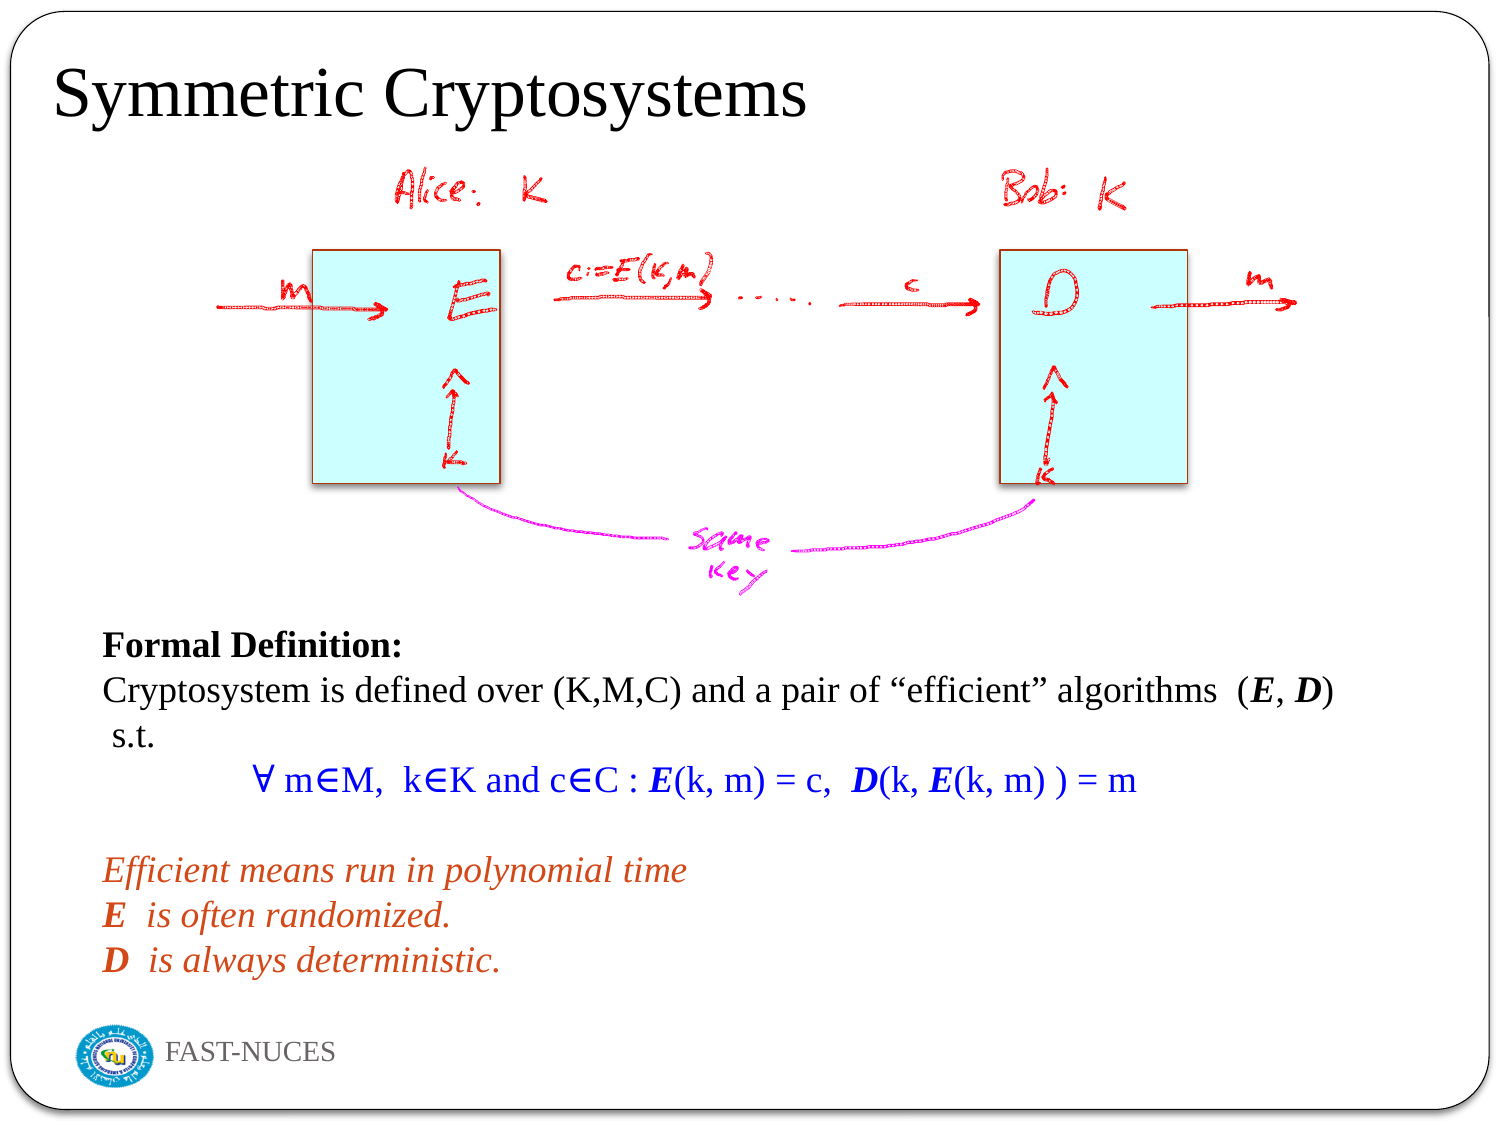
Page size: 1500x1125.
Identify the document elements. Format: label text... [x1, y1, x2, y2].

picture [212, 162, 1303, 601]
picture [123, 1060, 154, 1088]
picture [91, 1038, 138, 1075]
title Symmetric Cryptosystems [37, 37, 1388, 146]
picture [74, 1024, 154, 1088]
text_box Formal Definition: Cryptosystem is defined over (K,M,C) and a pair of “efficient” algorithms (E, D) s.t. ∀ m∈M, k∈K and c∈C : E(k, m) = c, D(k, E(k, m) ) = m Efficient means run in polynomial time E is often randomized. D is always deterministic. [87, 612, 1350, 1078]
footer FAST-NUCES [150, 1012, 800, 1088]
